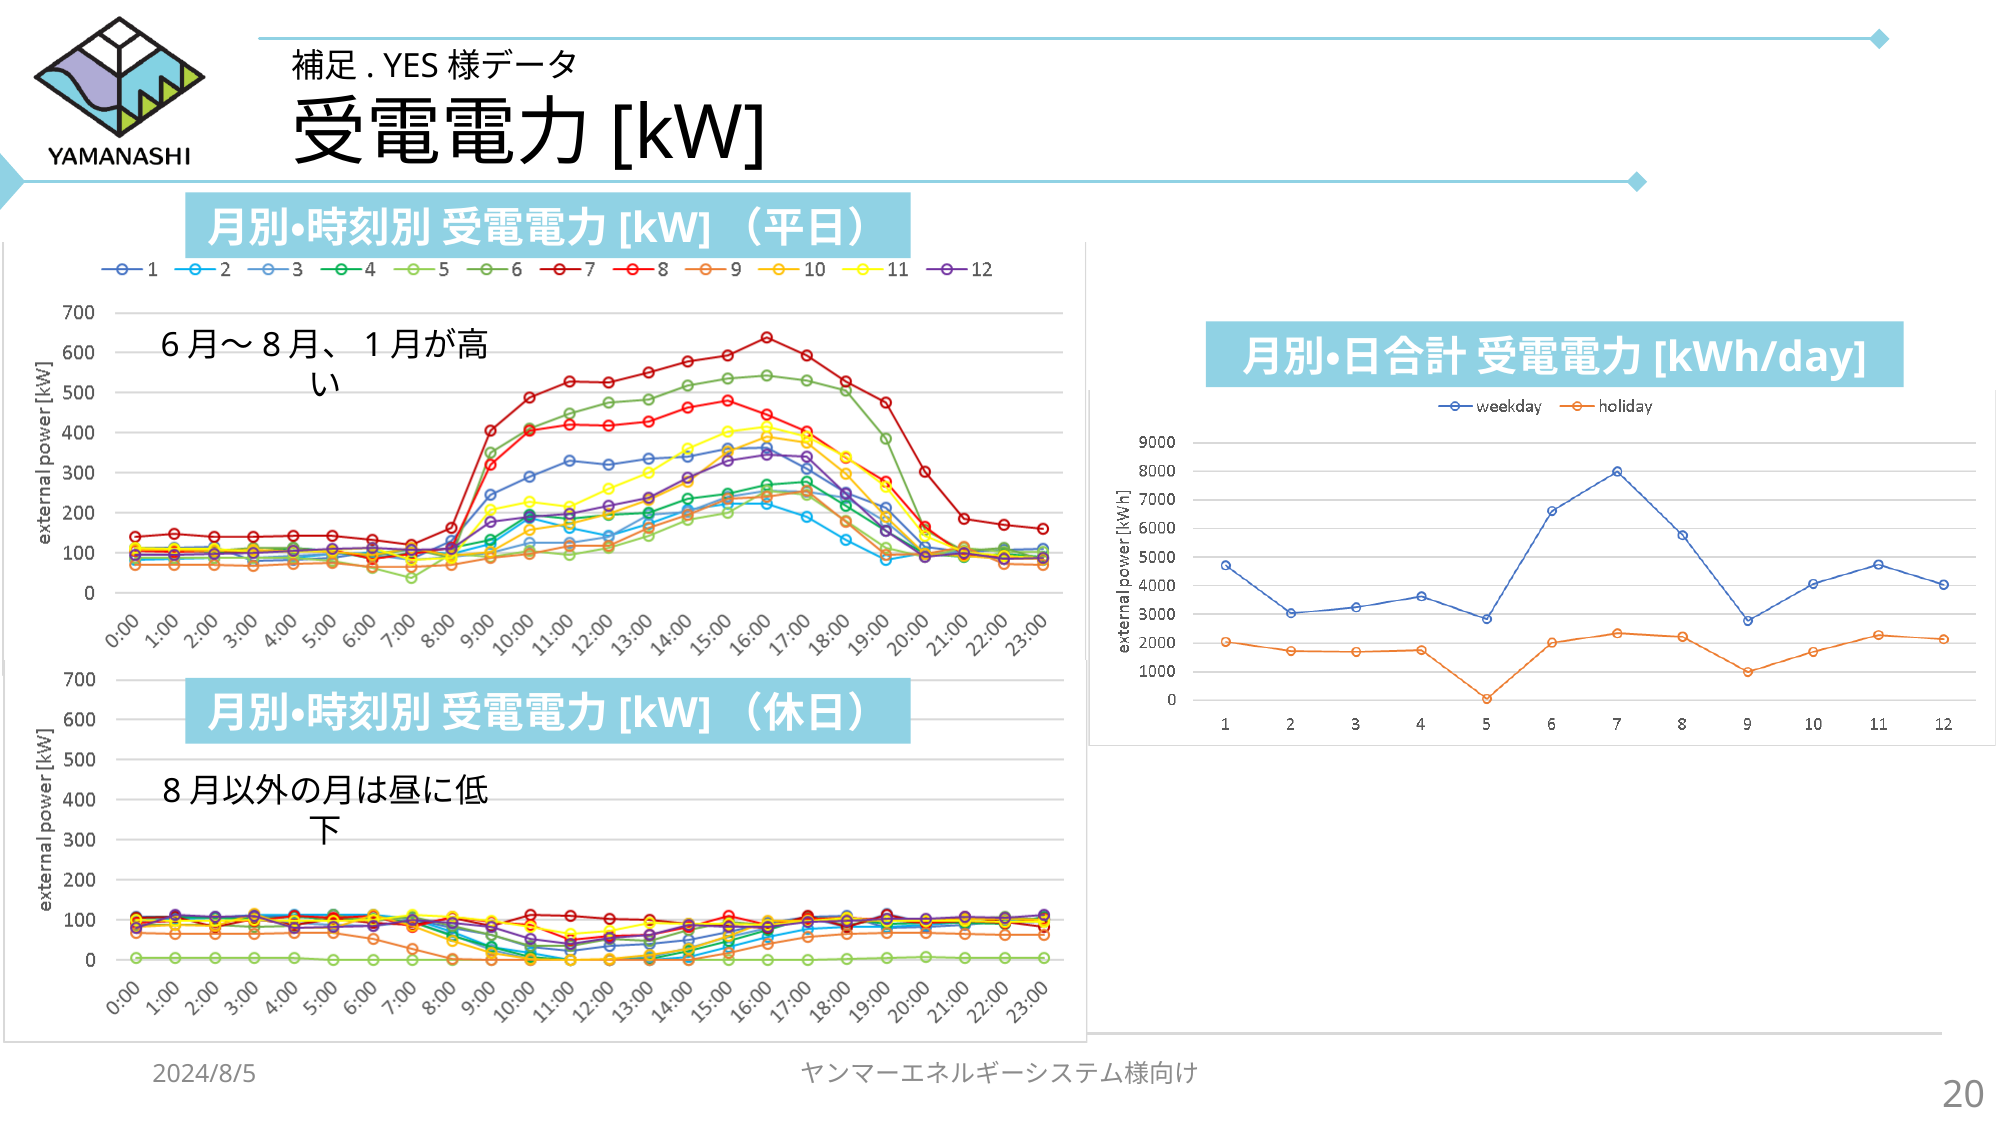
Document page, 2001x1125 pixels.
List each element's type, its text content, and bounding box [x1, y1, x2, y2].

slide_number 20 [1550, 1065, 2000, 1125]
text_box 月別・時刻別 受電電力[kW]（平日） [184, 191, 912, 242]
title 受電電力[kW] [276, 97, 1897, 173]
text_box 月別・日合計 受電電力[kWh/day] [1205, 320, 1905, 388]
picture [2, 242, 1996, 1043]
text_box 補足. YES様データ [276, 42, 668, 92]
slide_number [137, 1043, 588, 1103]
picture [26, 14, 214, 171]
footer ヤンマーエネルギーシステム様向け [662, 1042, 1338, 1103]
